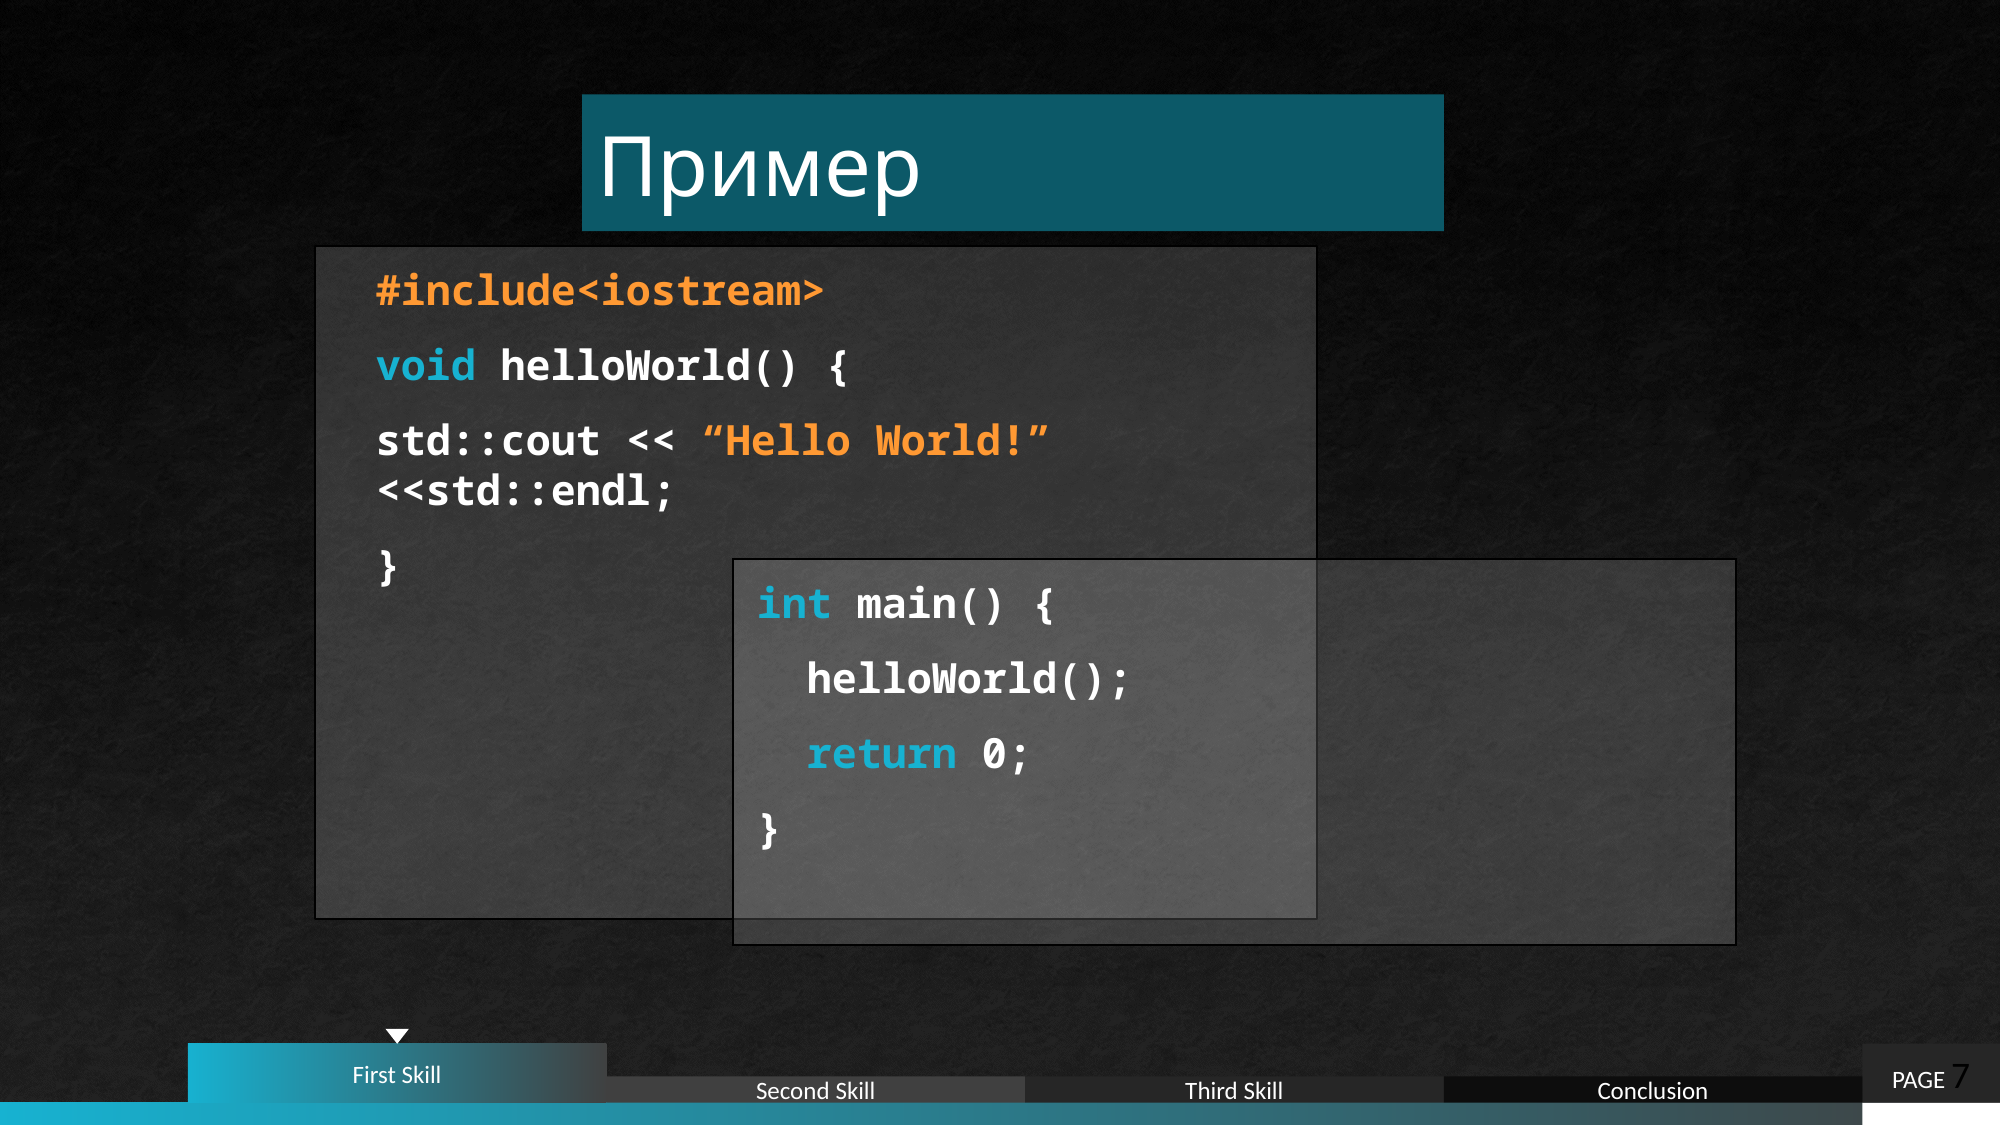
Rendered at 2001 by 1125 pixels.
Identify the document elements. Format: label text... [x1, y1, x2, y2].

text_box Third Skill [1025, 1076, 1443, 1103]
text_box Second Skill [606, 1076, 1025, 1103]
picture [0, 0, 2000, 1103]
text_box Conclusion [1443, 1076, 1863, 1103]
text_box [385, 1028, 409, 1044]
list #include<iostream> void helloWorld() { std::cout << “Hello World!” <<std::endl; } [314, 245, 1317, 920]
text_box PAGE 7 [1862, 1043, 2000, 1103]
title Пример [582, 94, 1444, 232]
text_box int main() { helloWorld(); return 0; } [733, 559, 1736, 946]
text_box First Skill [187, 1043, 607, 1103]
